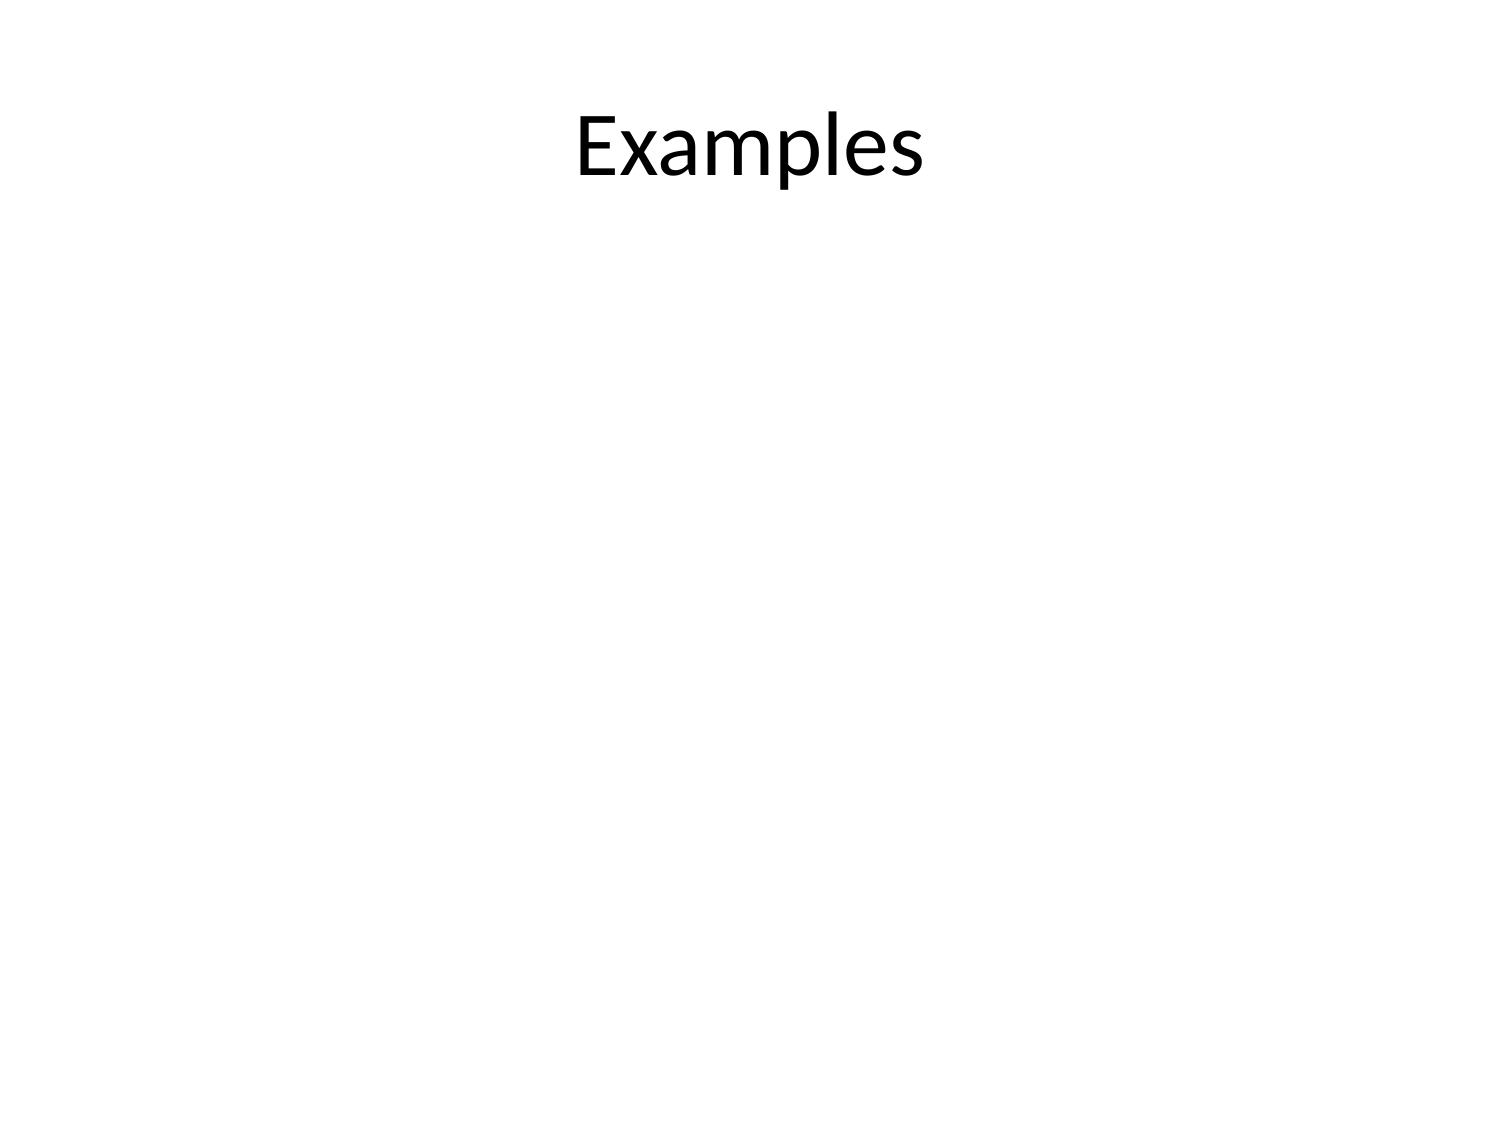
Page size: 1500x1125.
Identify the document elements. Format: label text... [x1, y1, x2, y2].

title Examples [75, 45, 1425, 233]
